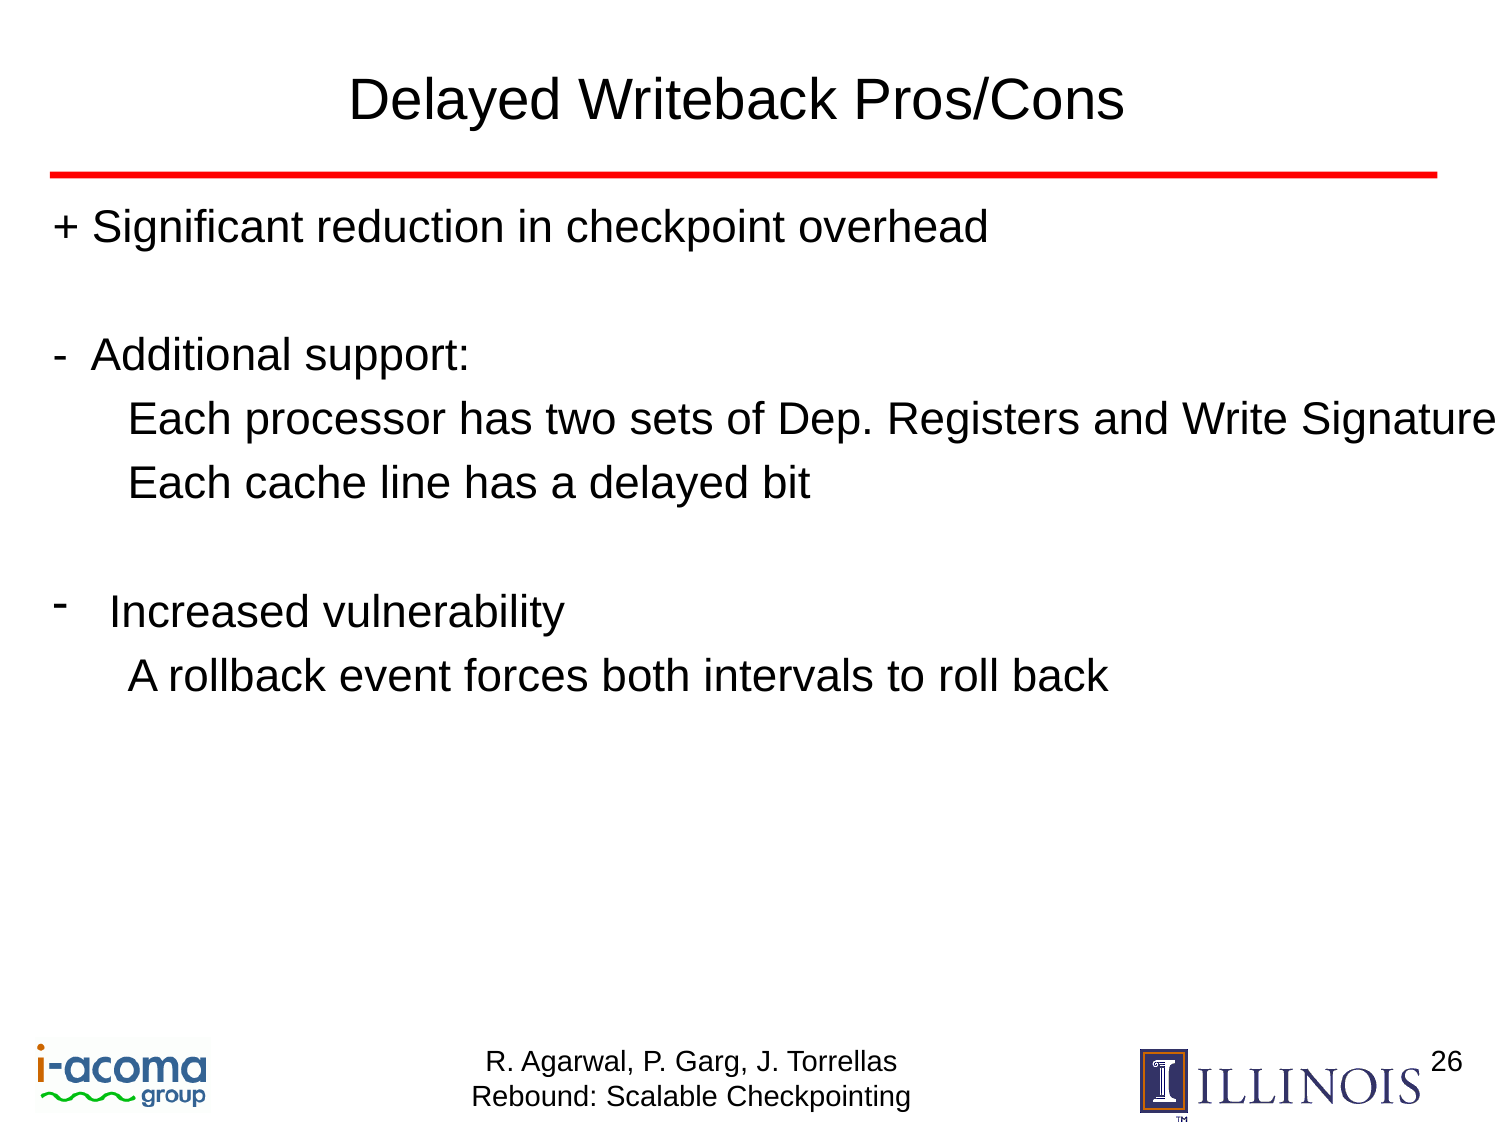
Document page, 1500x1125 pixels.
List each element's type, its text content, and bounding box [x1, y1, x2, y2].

picture [35, 1037, 211, 1113]
list + Significant reduction in checkpoint overhead - Additional support: Each processor has two sets of Dep. Registers and Write Signature Each cache line has a delayed bit Increased vulnerability A rollback event forces both intervals to roll back [37, 125, 1500, 763]
slide_number 26 [1127, 1034, 1479, 1114]
title Delayed Writeback Pros/Cons [75, 14, 1400, 125]
picture [1137, 1114, 1425, 1125]
